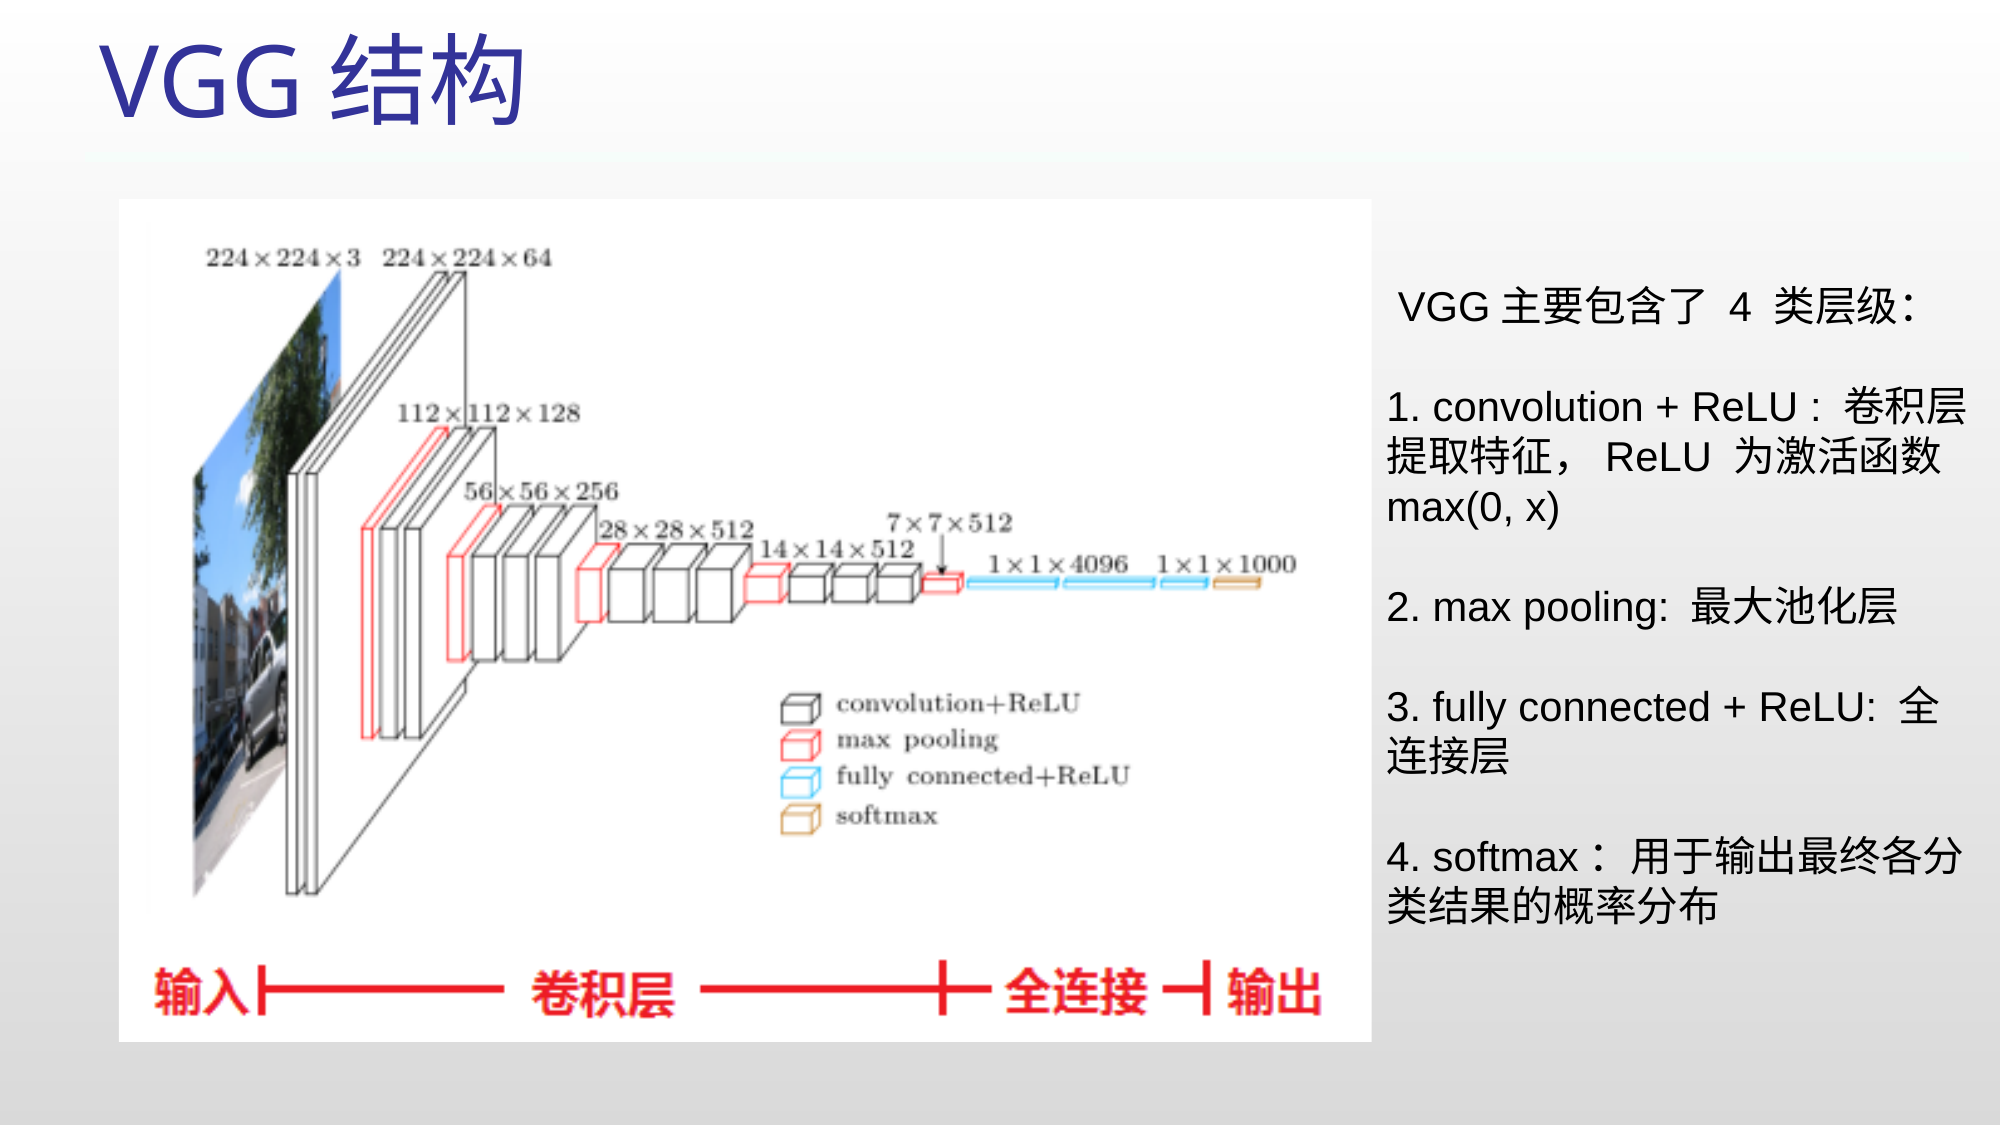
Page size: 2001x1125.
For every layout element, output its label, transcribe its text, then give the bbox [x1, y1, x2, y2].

picture [118, 199, 1372, 1042]
text_box VGG结构 [84, 12, 1526, 145]
text_box VGG主要包含了 4 类层级： 1. convolution + ReLU : 卷积层提取特征，ReLU 为激活函数 max(0, x) 2. max pooling: 最大池化层 3. fully connected + ReLU: 全连接层 4. softmax：用于输出最终各分类结果的概率分布 [1372, 272, 1997, 938]
